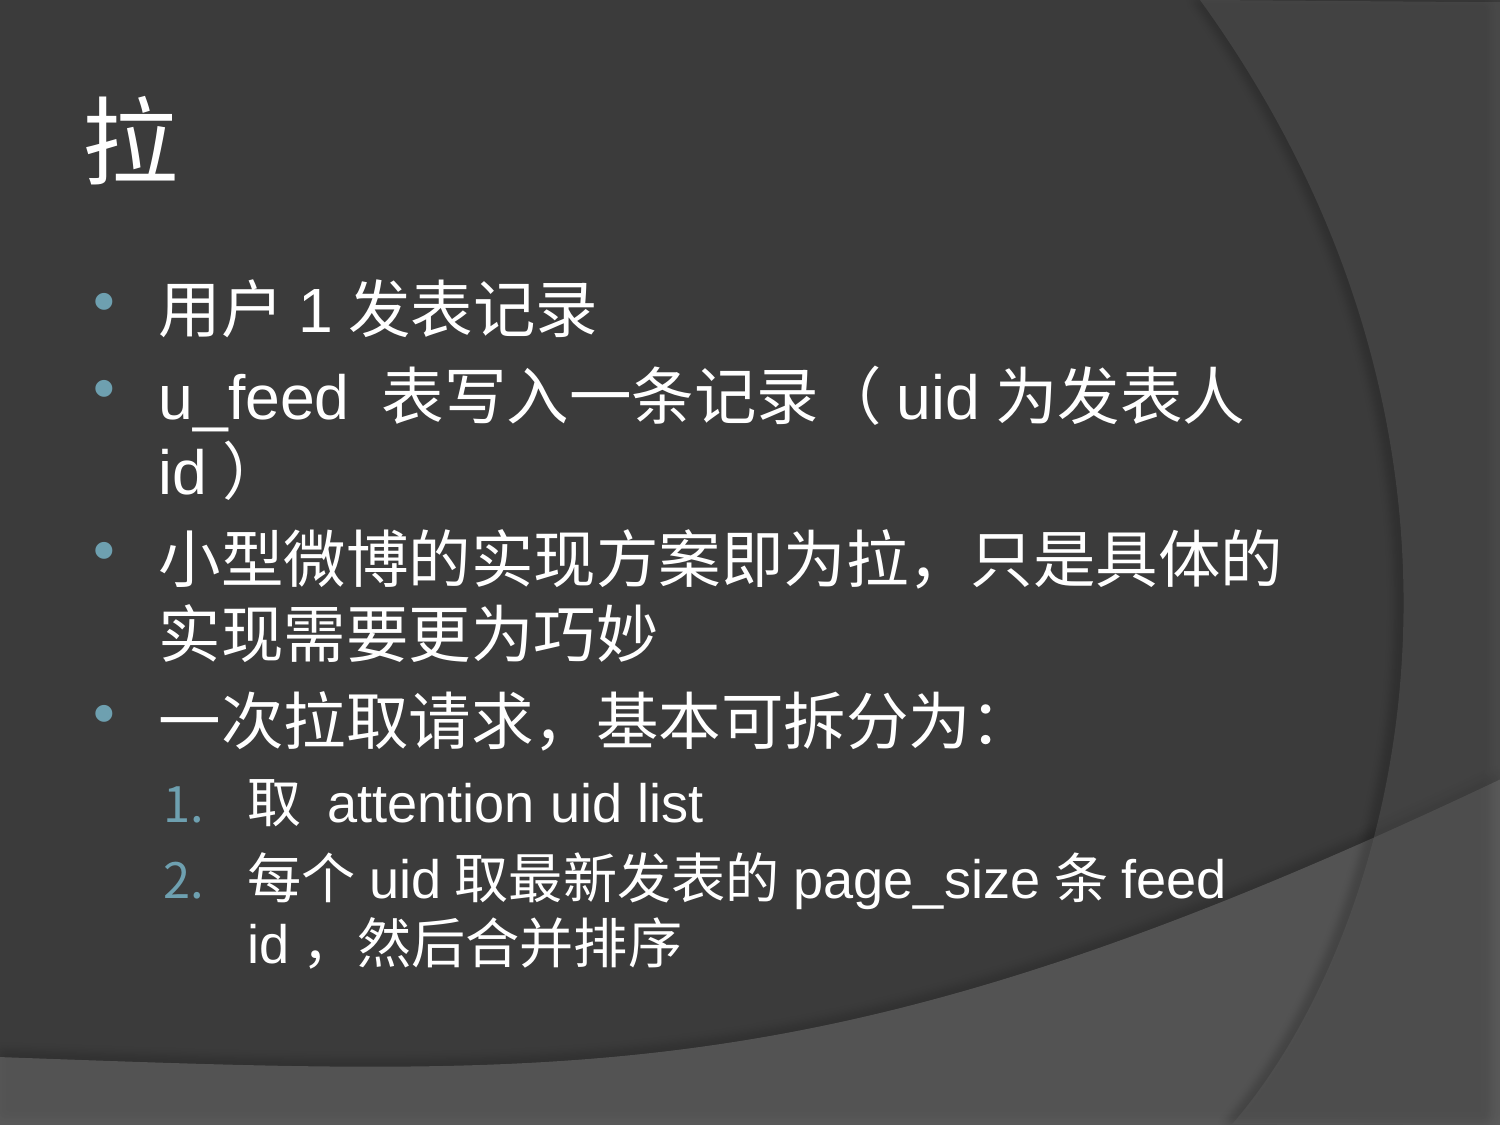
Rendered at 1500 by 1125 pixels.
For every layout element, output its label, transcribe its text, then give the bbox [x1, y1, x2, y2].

title 拉 [75, 45, 1300, 233]
list 用户1发表记录 u_feed 表写入一条记录（uid为发表人id） 小型微博的实现方案即为拉，只是具体的实现需要更为巧妙 一次拉取请求，基本可拆分为： 取 attention uid list 每个uid取最新发表的page_size条feed id，然后合并排序 [75, 262, 1300, 1005]
